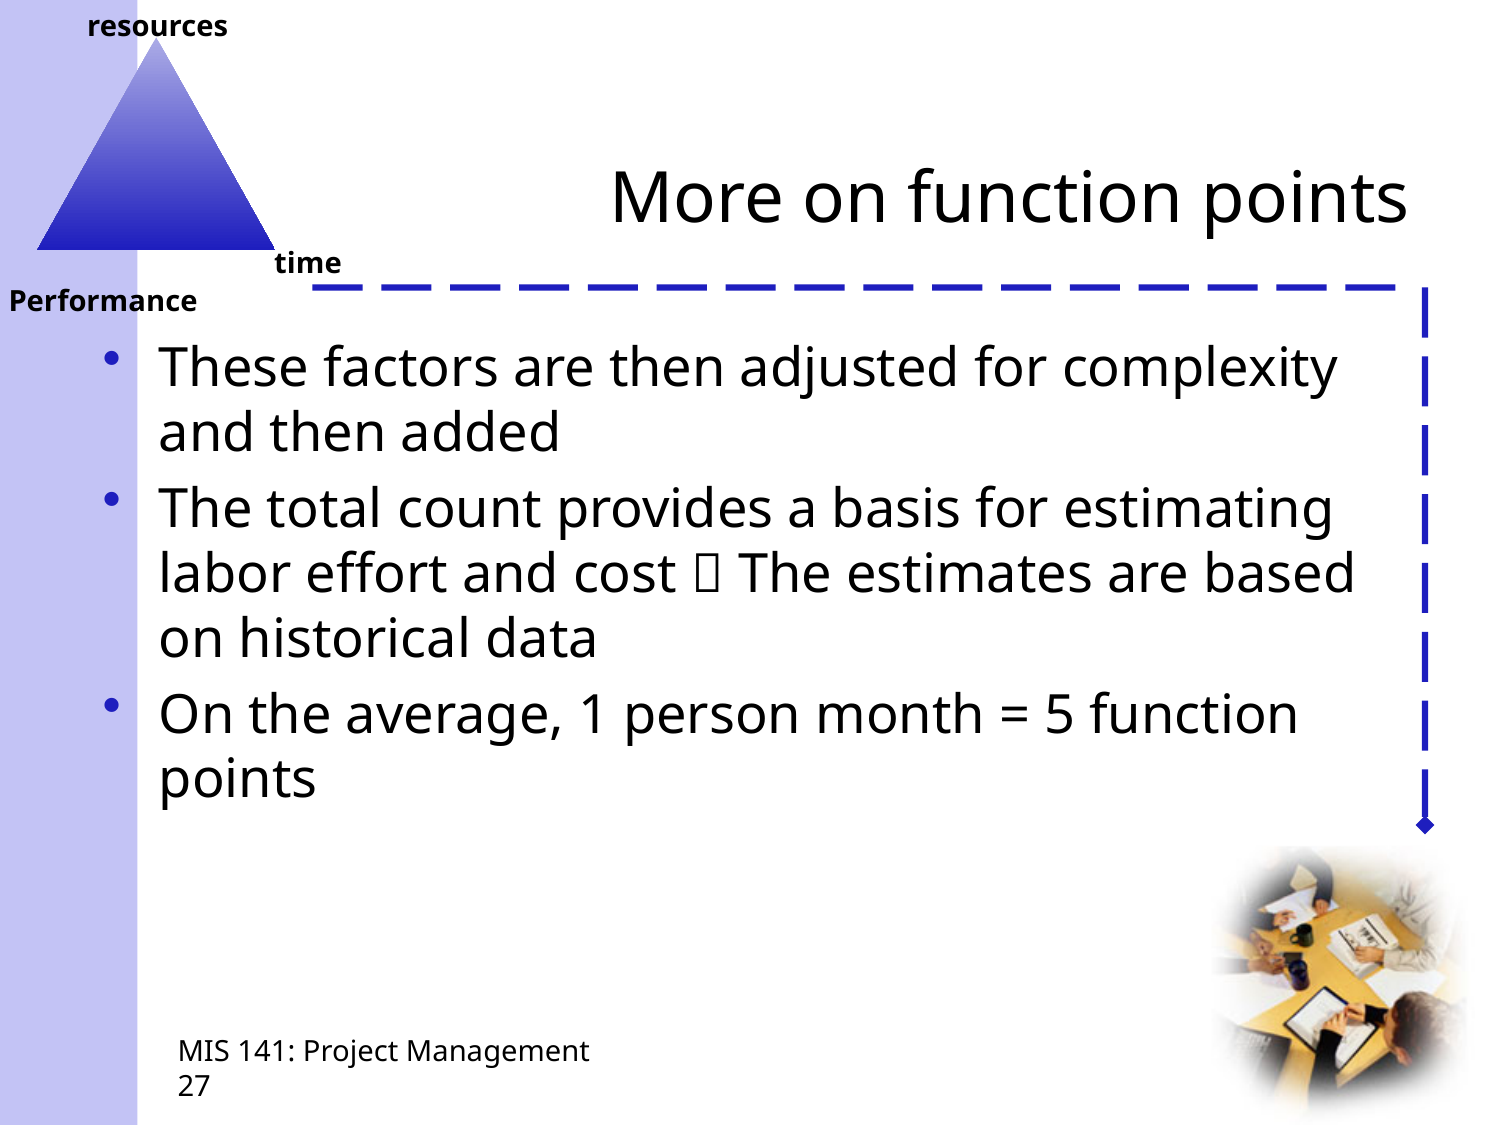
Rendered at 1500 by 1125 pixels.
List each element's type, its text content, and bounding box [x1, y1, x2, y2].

title More on function points [312, 99, 1426, 288]
footer MIS 141: Project Management 27 [162, 1024, 1126, 1101]
picture [1187, 834, 1500, 1125]
list These factors are then adjusted for complexity and then added The total count provides a basis for estimating labor effort and cost  The estimates are based on historical data On the average, 1 person month = 5 function points [87, 324, 1426, 1001]
